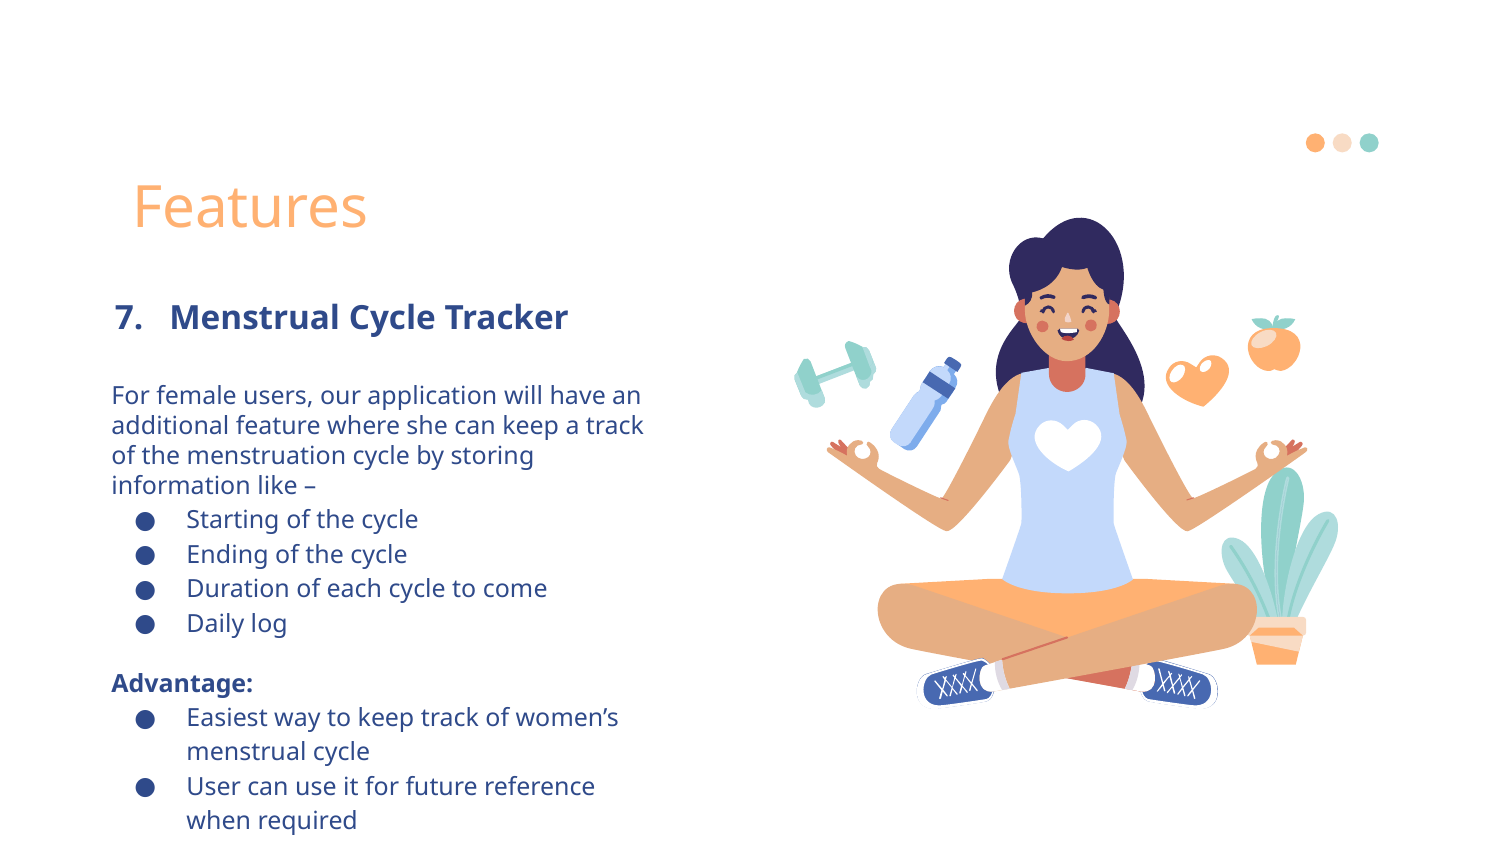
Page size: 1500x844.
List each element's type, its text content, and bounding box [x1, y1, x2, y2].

title Features [117, 115, 762, 254]
text_box [1332, 133, 1352, 153]
subtitle For female users, our application will have an additional feature where she can keep a track of the menstruation cycle by storing information like – Starting of the cycle Ending of the cycle Duration of each cycle to come Daily log Advantage: Easiest way to keep track of women’s menstrual cycle User can use it for future reference when required [96, 364, 681, 835]
title 7. Menstrual Cycle Tracker [99, 266, 618, 364]
text_box [1305, 133, 1325, 153]
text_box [793, 184, 1343, 713]
text_box [1359, 133, 1379, 153]
